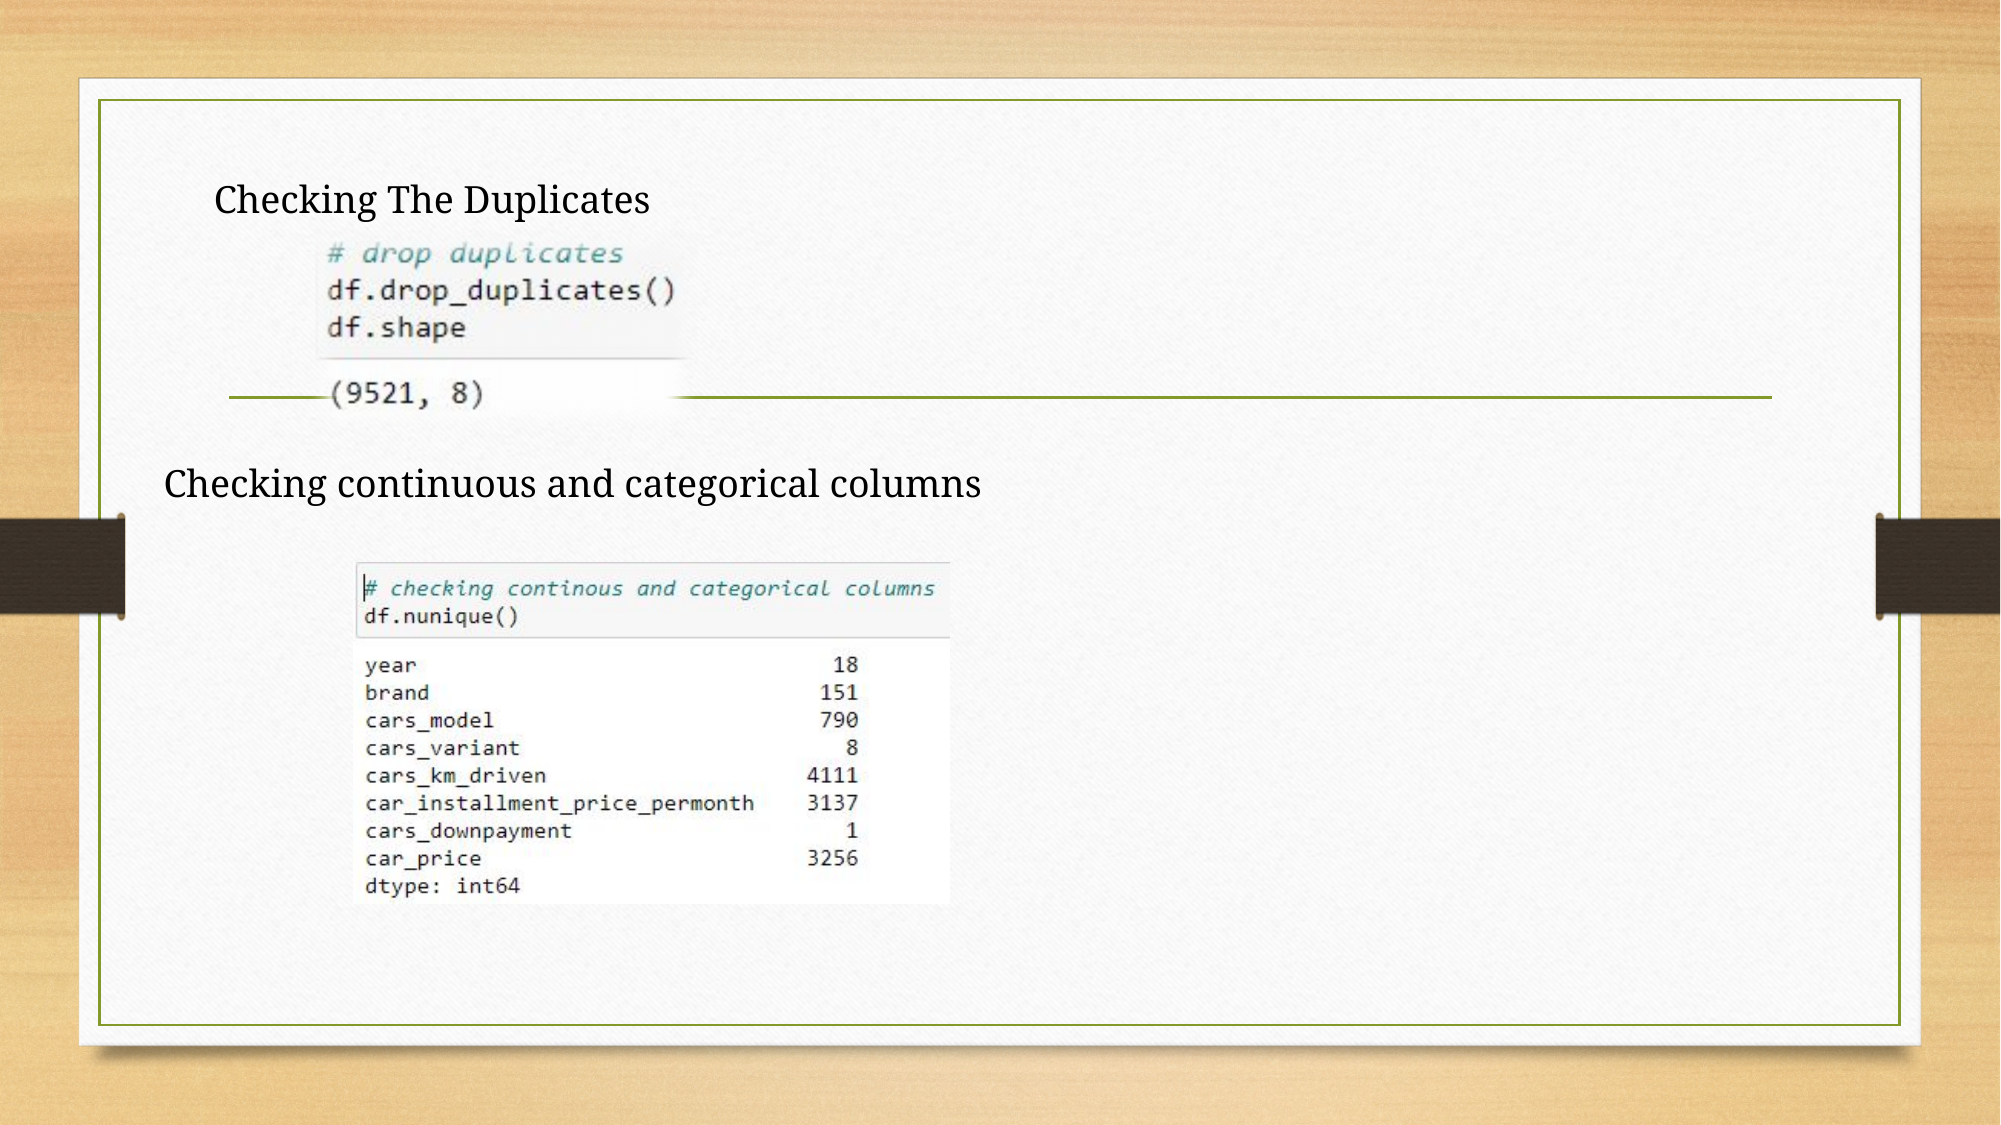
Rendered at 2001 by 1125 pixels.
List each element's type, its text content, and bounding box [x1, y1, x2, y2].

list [307, 228, 700, 435]
text_box Checking The Duplicates [198, 168, 666, 229]
text_box Checking continuous and categorical columns [148, 452, 998, 513]
picture [0, 0, 2001, 1125]
